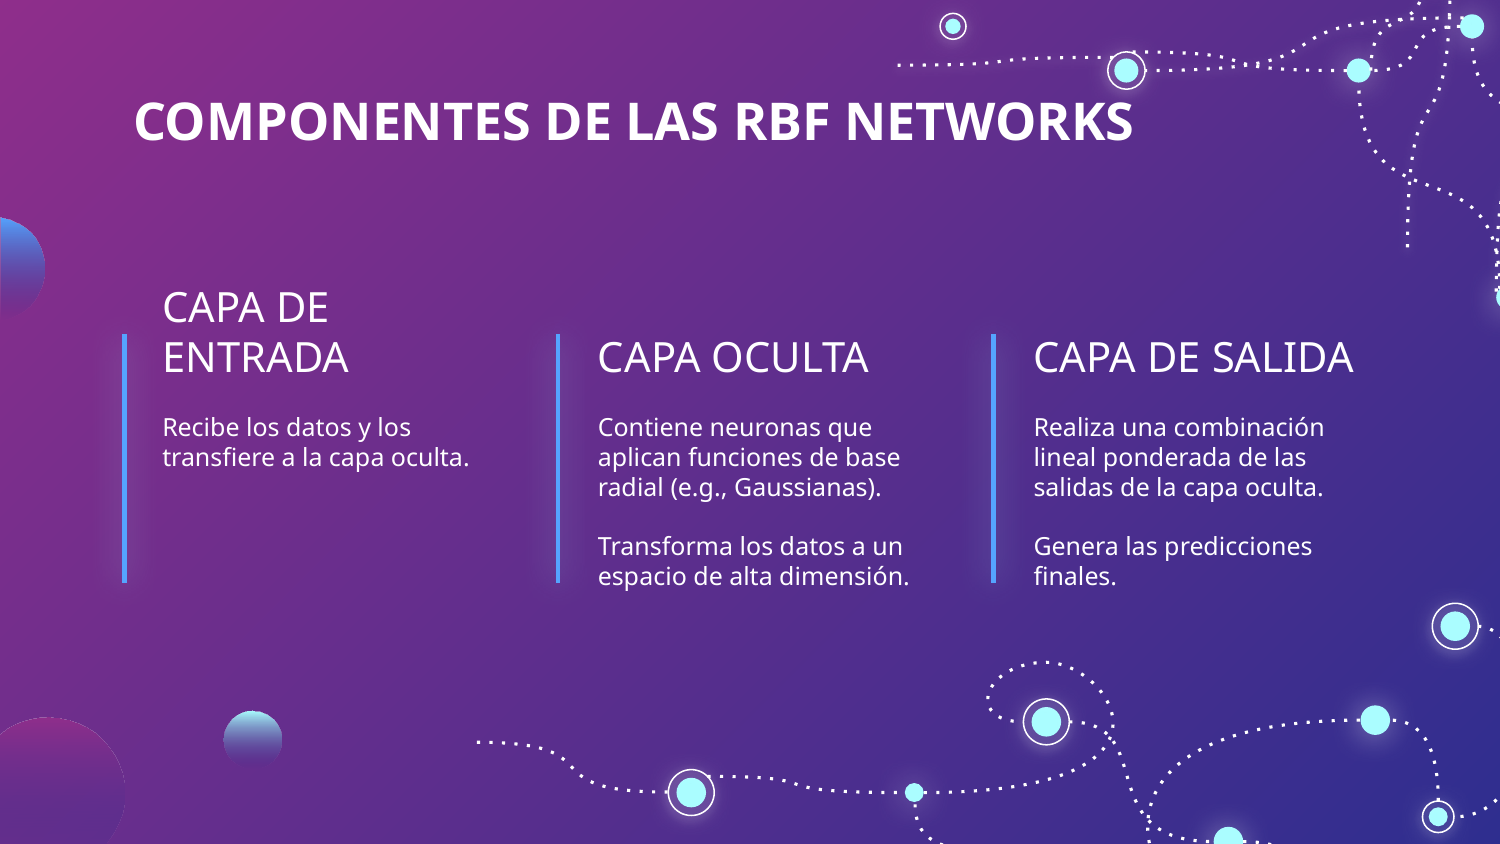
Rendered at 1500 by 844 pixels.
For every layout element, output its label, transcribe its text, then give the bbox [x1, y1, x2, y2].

subtitle Realiza una combinación lineal ponderada de las salidas de la capa oculta. Genera las predicciones finales. [1018, 397, 1376, 610]
title COMPONENTES DE LAS RBF NETWORKS [118, 72, 1382, 167]
subtitle CAPA DE SALIDA [1018, 309, 1376, 397]
subtitle CAPA OCULTA [582, 309, 940, 396]
subtitle Contiene neuronas que aplican funciones de base radial (e.g., Gaussianas). Transforma los datos a un espacio de alta dimensión. [582, 396, 940, 610]
subtitle CAPA DE ENTRADA [147, 309, 505, 396]
subtitle Recibe los datos y los transfiere a la capa oculta. [147, 396, 505, 610]
